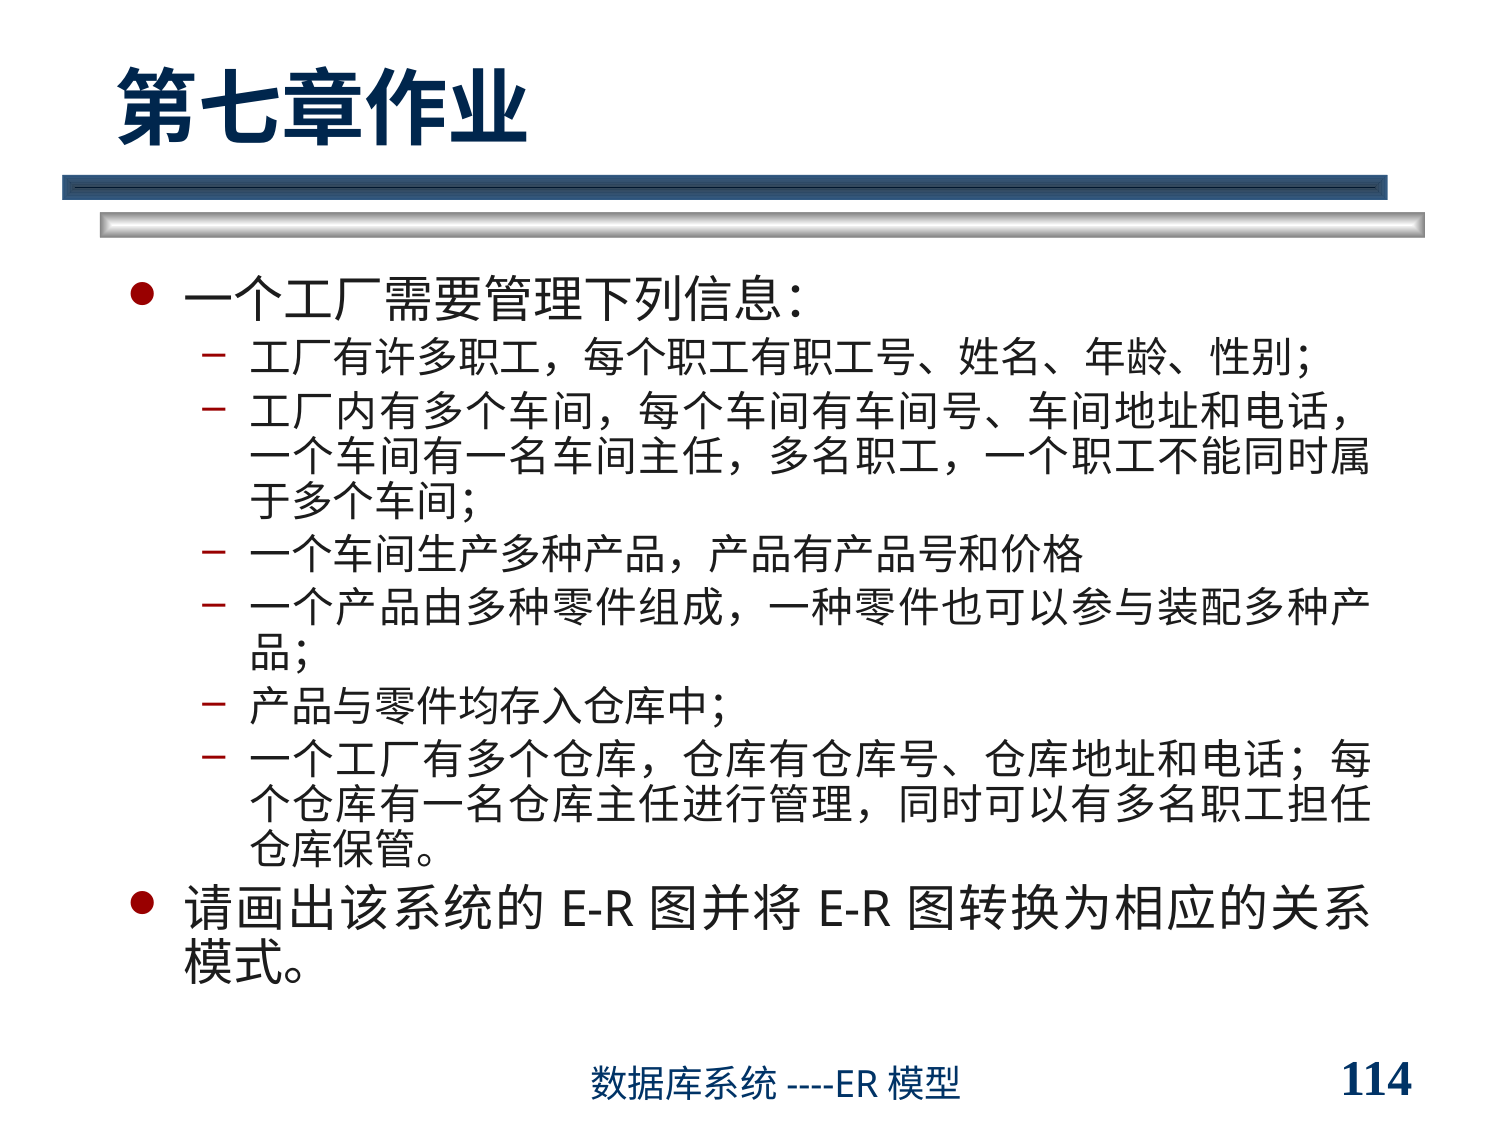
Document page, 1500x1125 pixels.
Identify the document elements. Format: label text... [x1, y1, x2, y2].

slide_number 114 [1324, 1049, 1489, 1101]
list 一个工厂需要管理下列信息： 工厂有许多职工，每个职工有职工号、姓名、年龄、性别； 工厂内有多个车间，每个车间有车间号、车间地址和电话，一个车间有一名车间主任，多名职工，一个职工不能同时属于多个车间； 一个车间生产多种产品，产品有产品号和价格 一个产品由多种零件组成，一种零件也可以参与装配多种产品； 产品与零件均存入仓库中； 一个工厂有多个仓库，仓库有仓库号、仓库地址和电话；每个仓库有一名仓库主任进行管理，同时可以有多名职工担任仓库保管。 请画出该系统的E-R图并将E-R图转换为相应的关系模式。 [112, 267, 1388, 1068]
footer 数据库系统----ER模型 [574, 1068, 1188, 1113]
title 第七章作业 [99, 62, 1375, 163]
